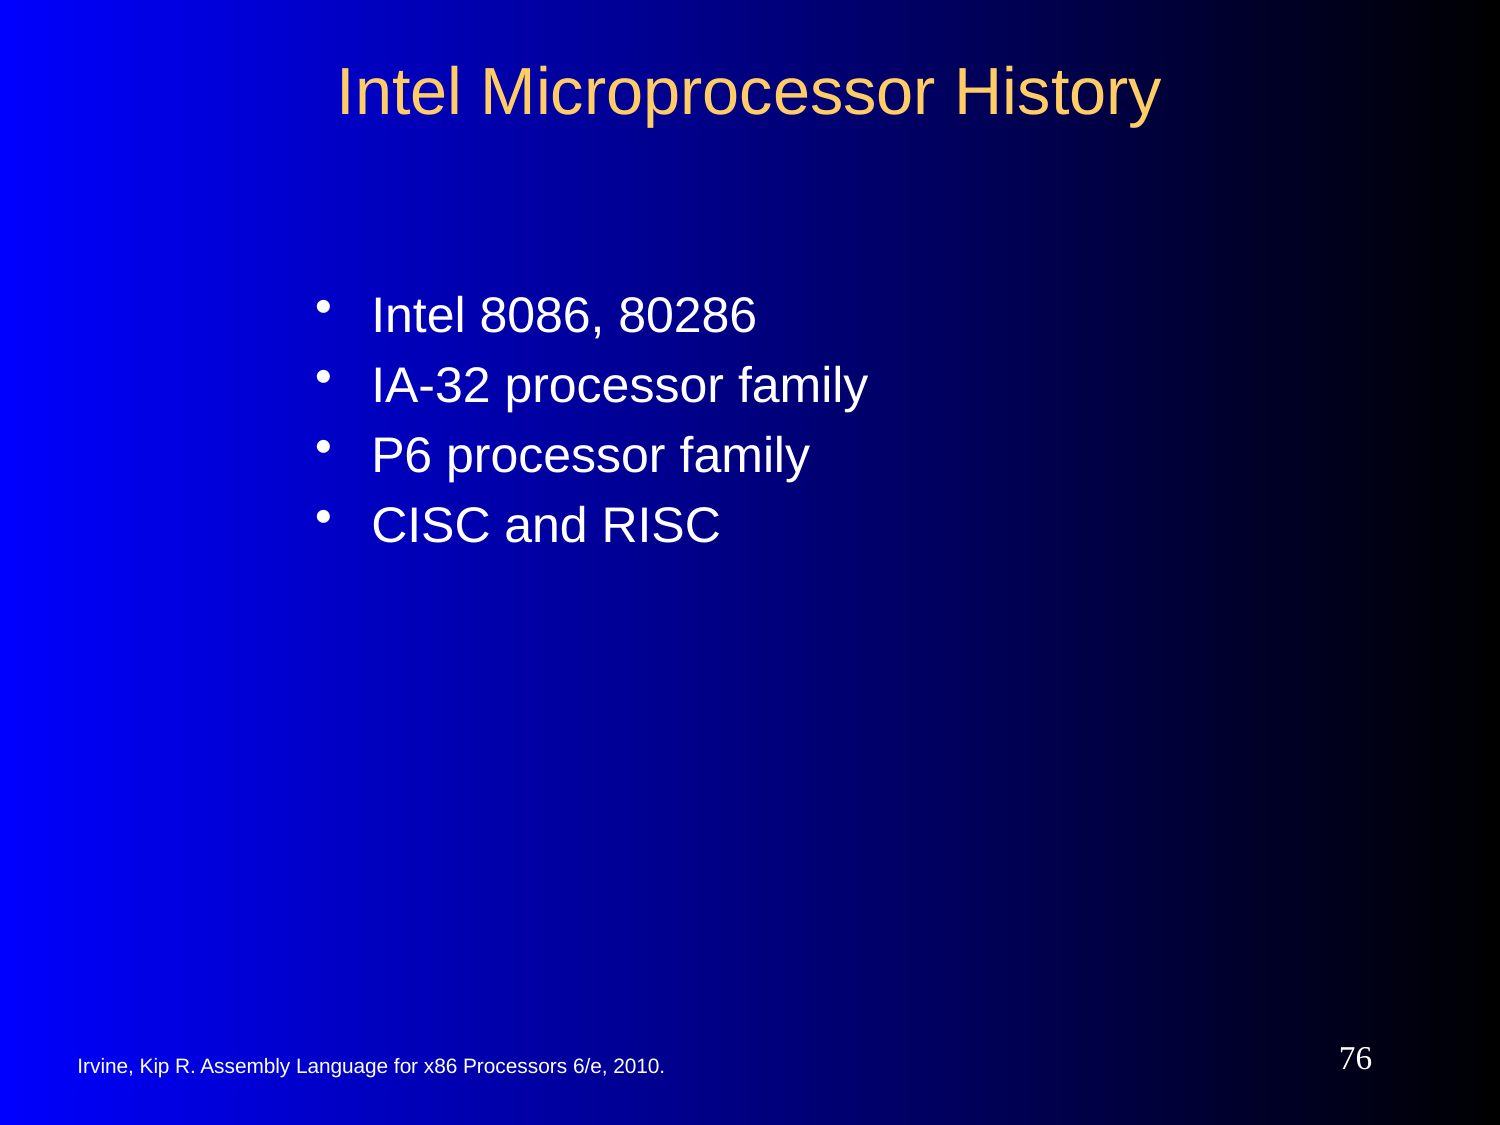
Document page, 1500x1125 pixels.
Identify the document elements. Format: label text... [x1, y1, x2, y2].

list Intel 8086, 80286 IA-32 processor family P6 processor family CISC and RISC [299, 274, 1251, 701]
title Intel Microprocessor History [112, 37, 1388, 138]
slide_number 76 [1224, 1024, 1388, 1088]
footer Irvine, Kip R. Assembly Language for x86 Processors 6/e, 2010. [62, 1039, 776, 1091]
